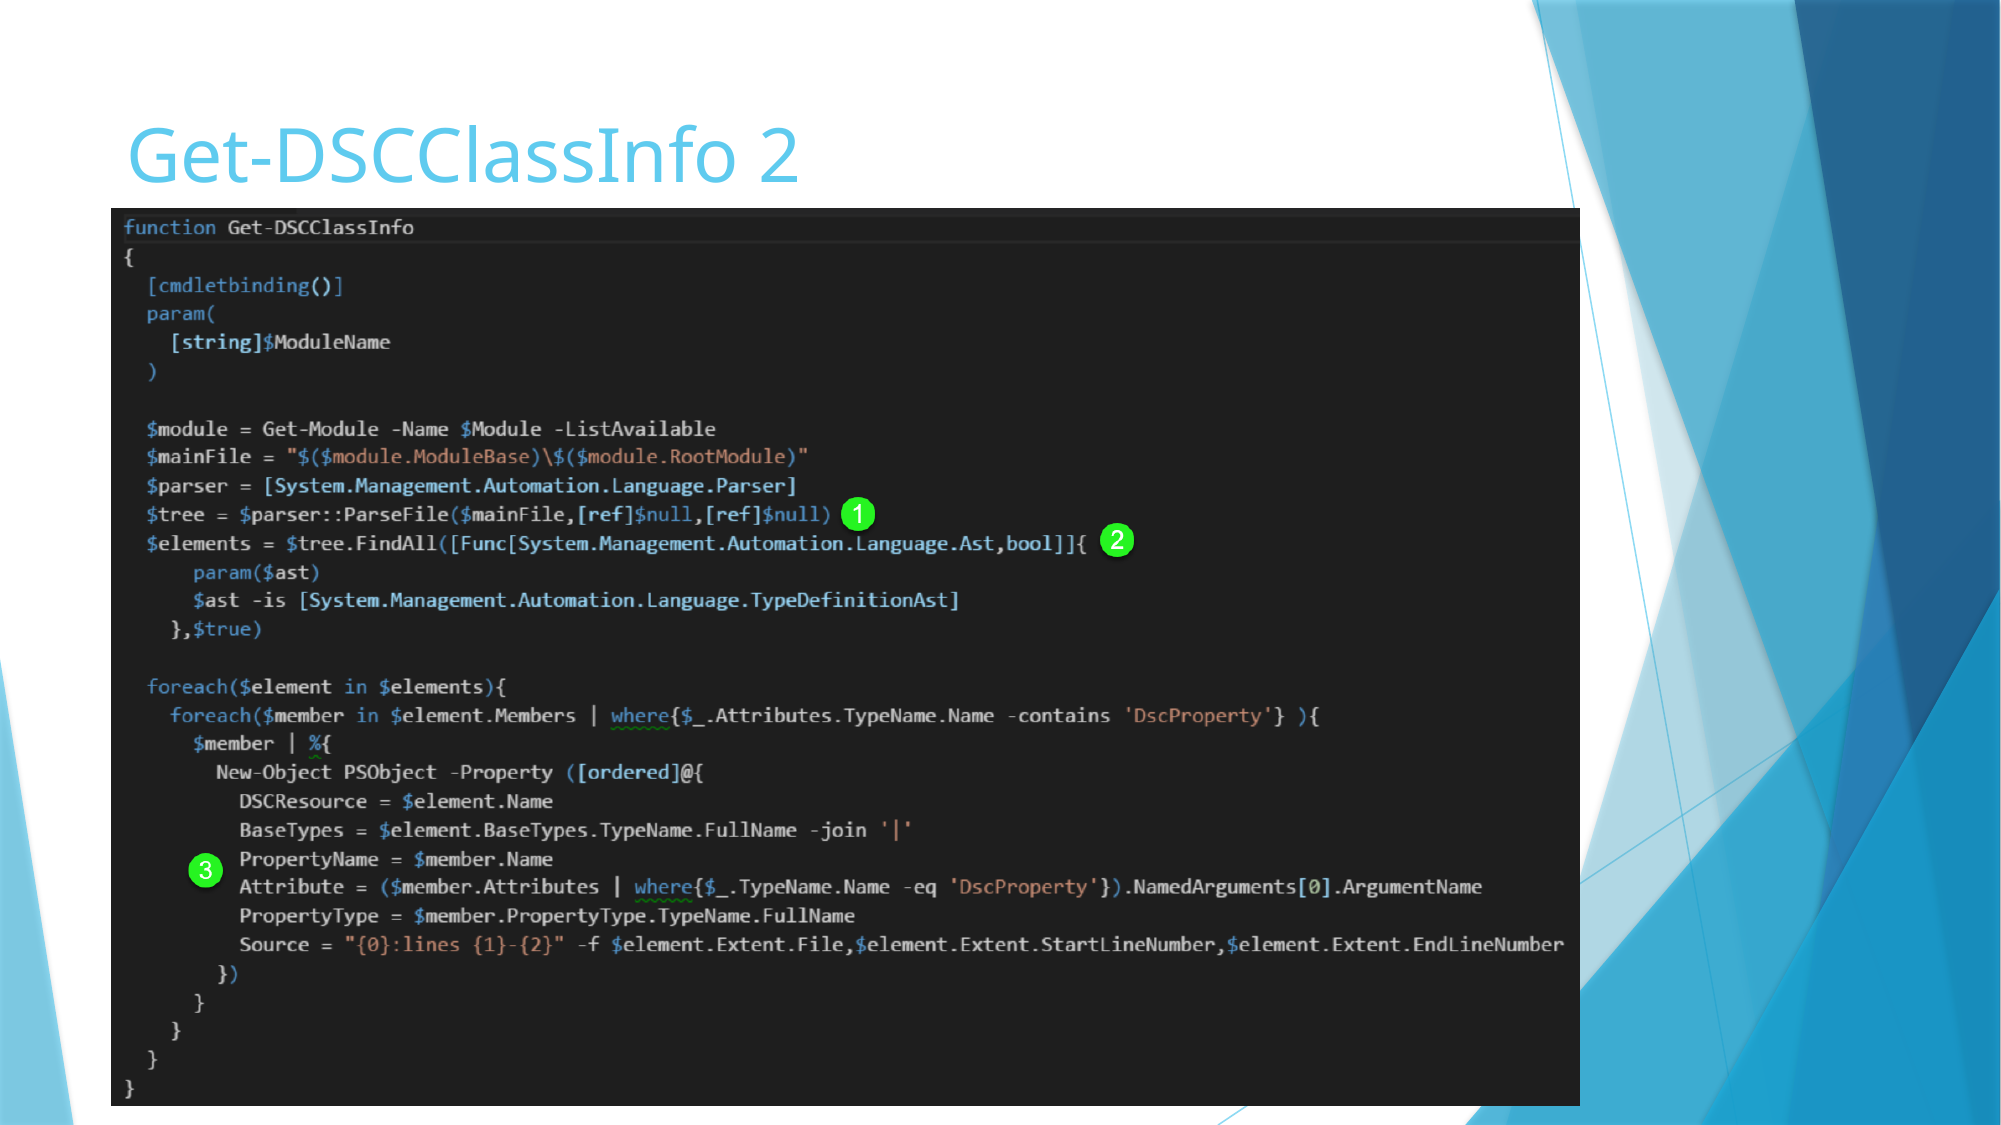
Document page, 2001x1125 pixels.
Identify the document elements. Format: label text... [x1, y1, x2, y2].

picture [110, 207, 1580, 1107]
title Get-DSCClassInfo 2 [111, 99, 1522, 207]
